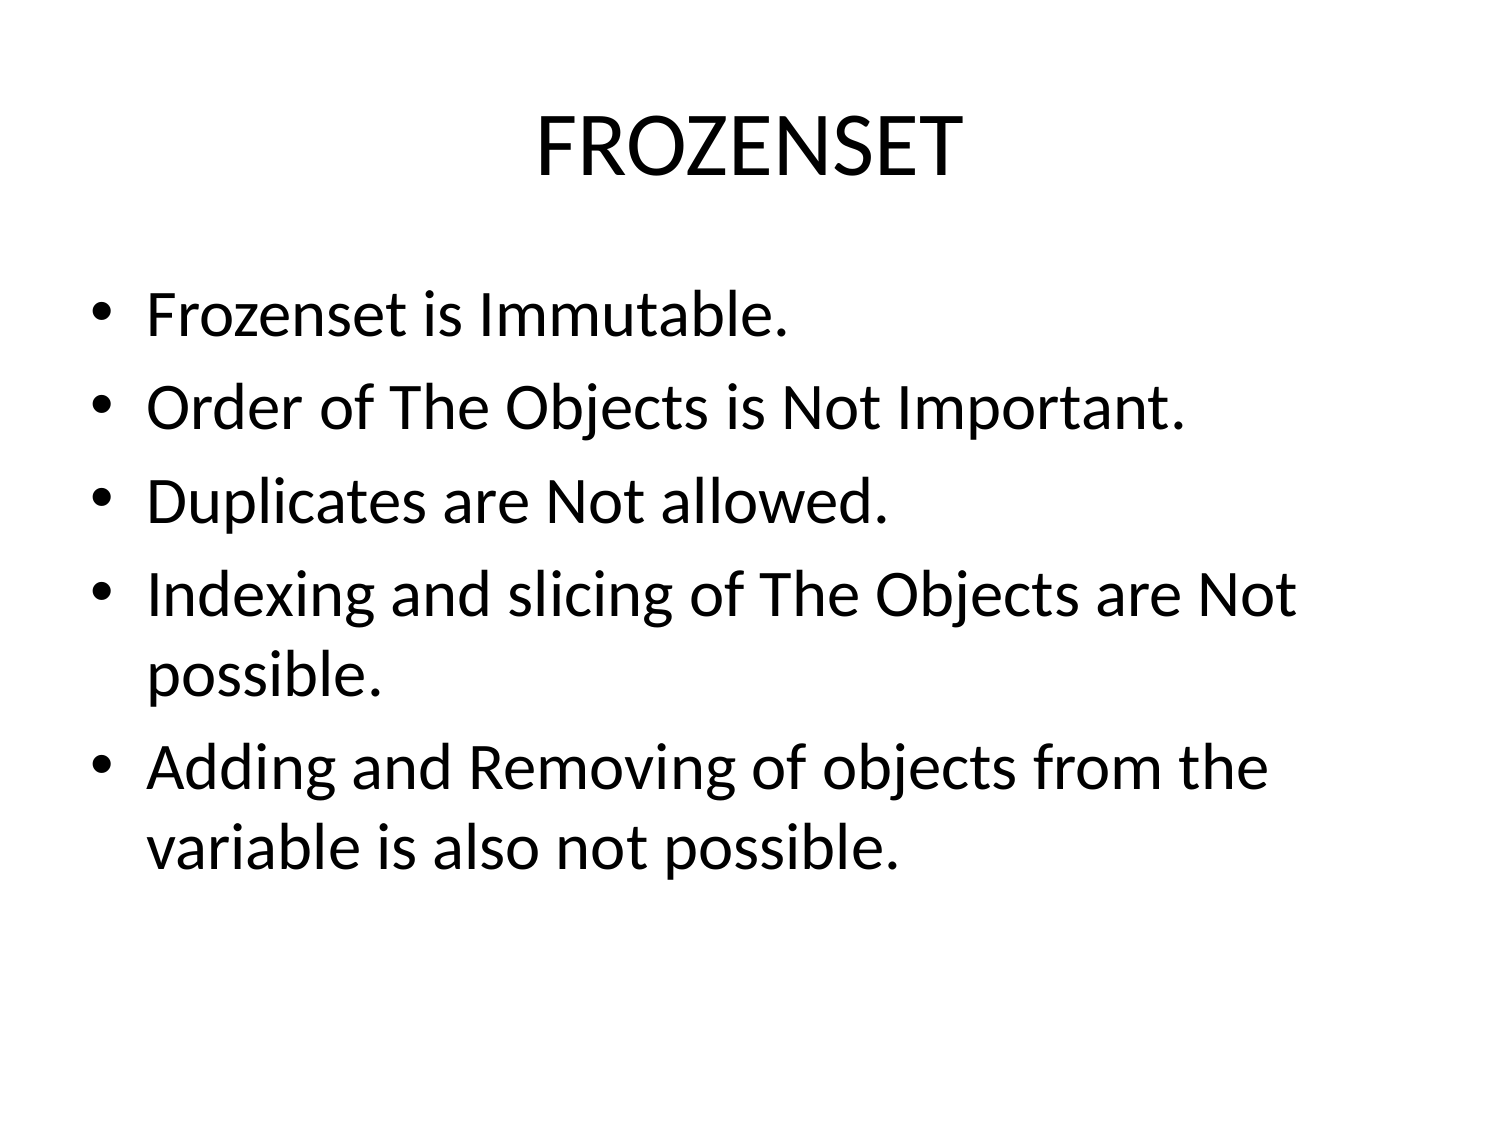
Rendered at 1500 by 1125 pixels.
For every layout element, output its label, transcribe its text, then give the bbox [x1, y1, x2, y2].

title FROZENSET [75, 45, 1425, 233]
list Frozenset is Immutable. Order of The Objects is Not Important. Duplicates are Not allowed. Indexing and slicing of The Objects are Not possible. Adding and Removing of objects from the variable is also not possible. [75, 262, 1425, 1005]
